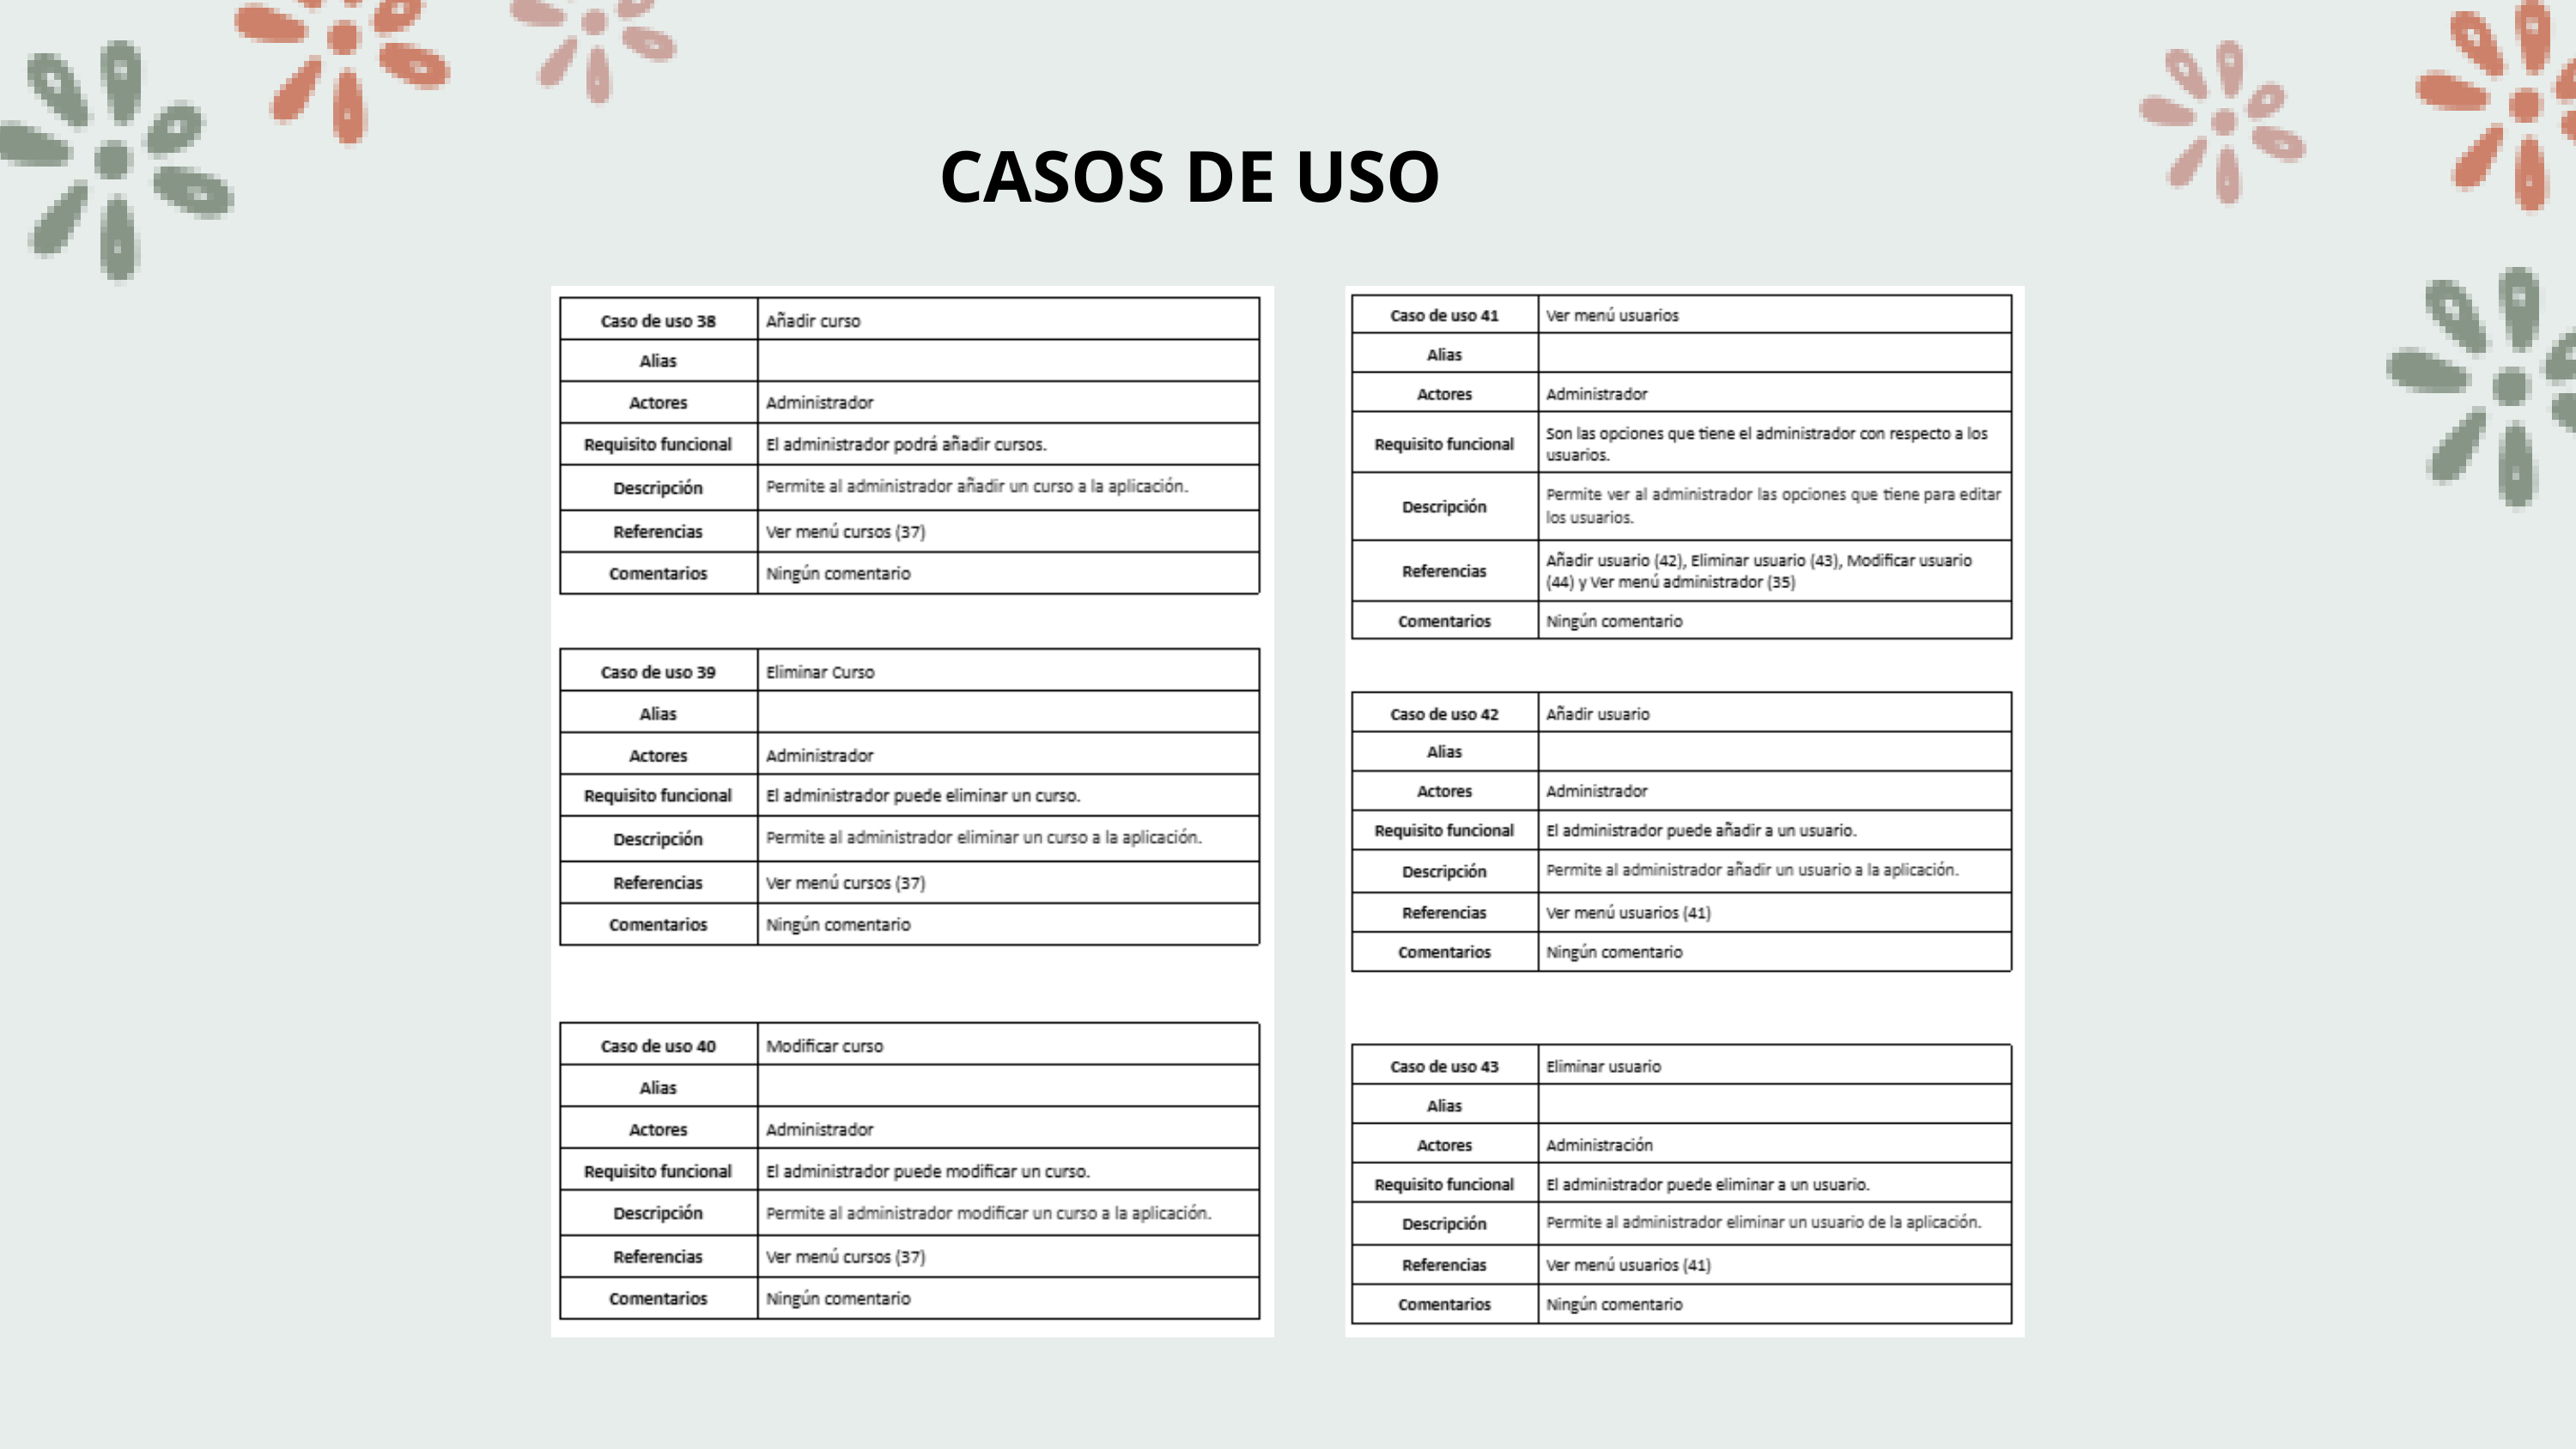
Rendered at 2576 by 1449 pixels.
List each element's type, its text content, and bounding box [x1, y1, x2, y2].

text_box [2415, 0, 2576, 216]
text_box [1345, 286, 2026, 1337]
text_box [550, 286, 1274, 1337]
text_box [2386, 267, 2576, 513]
text_box [509, 0, 677, 108]
text_box [0, 40, 234, 287]
text_box [234, 0, 451, 149]
text_box CASOS DE USO [939, 118, 1637, 217]
text_box [2139, 40, 2307, 209]
